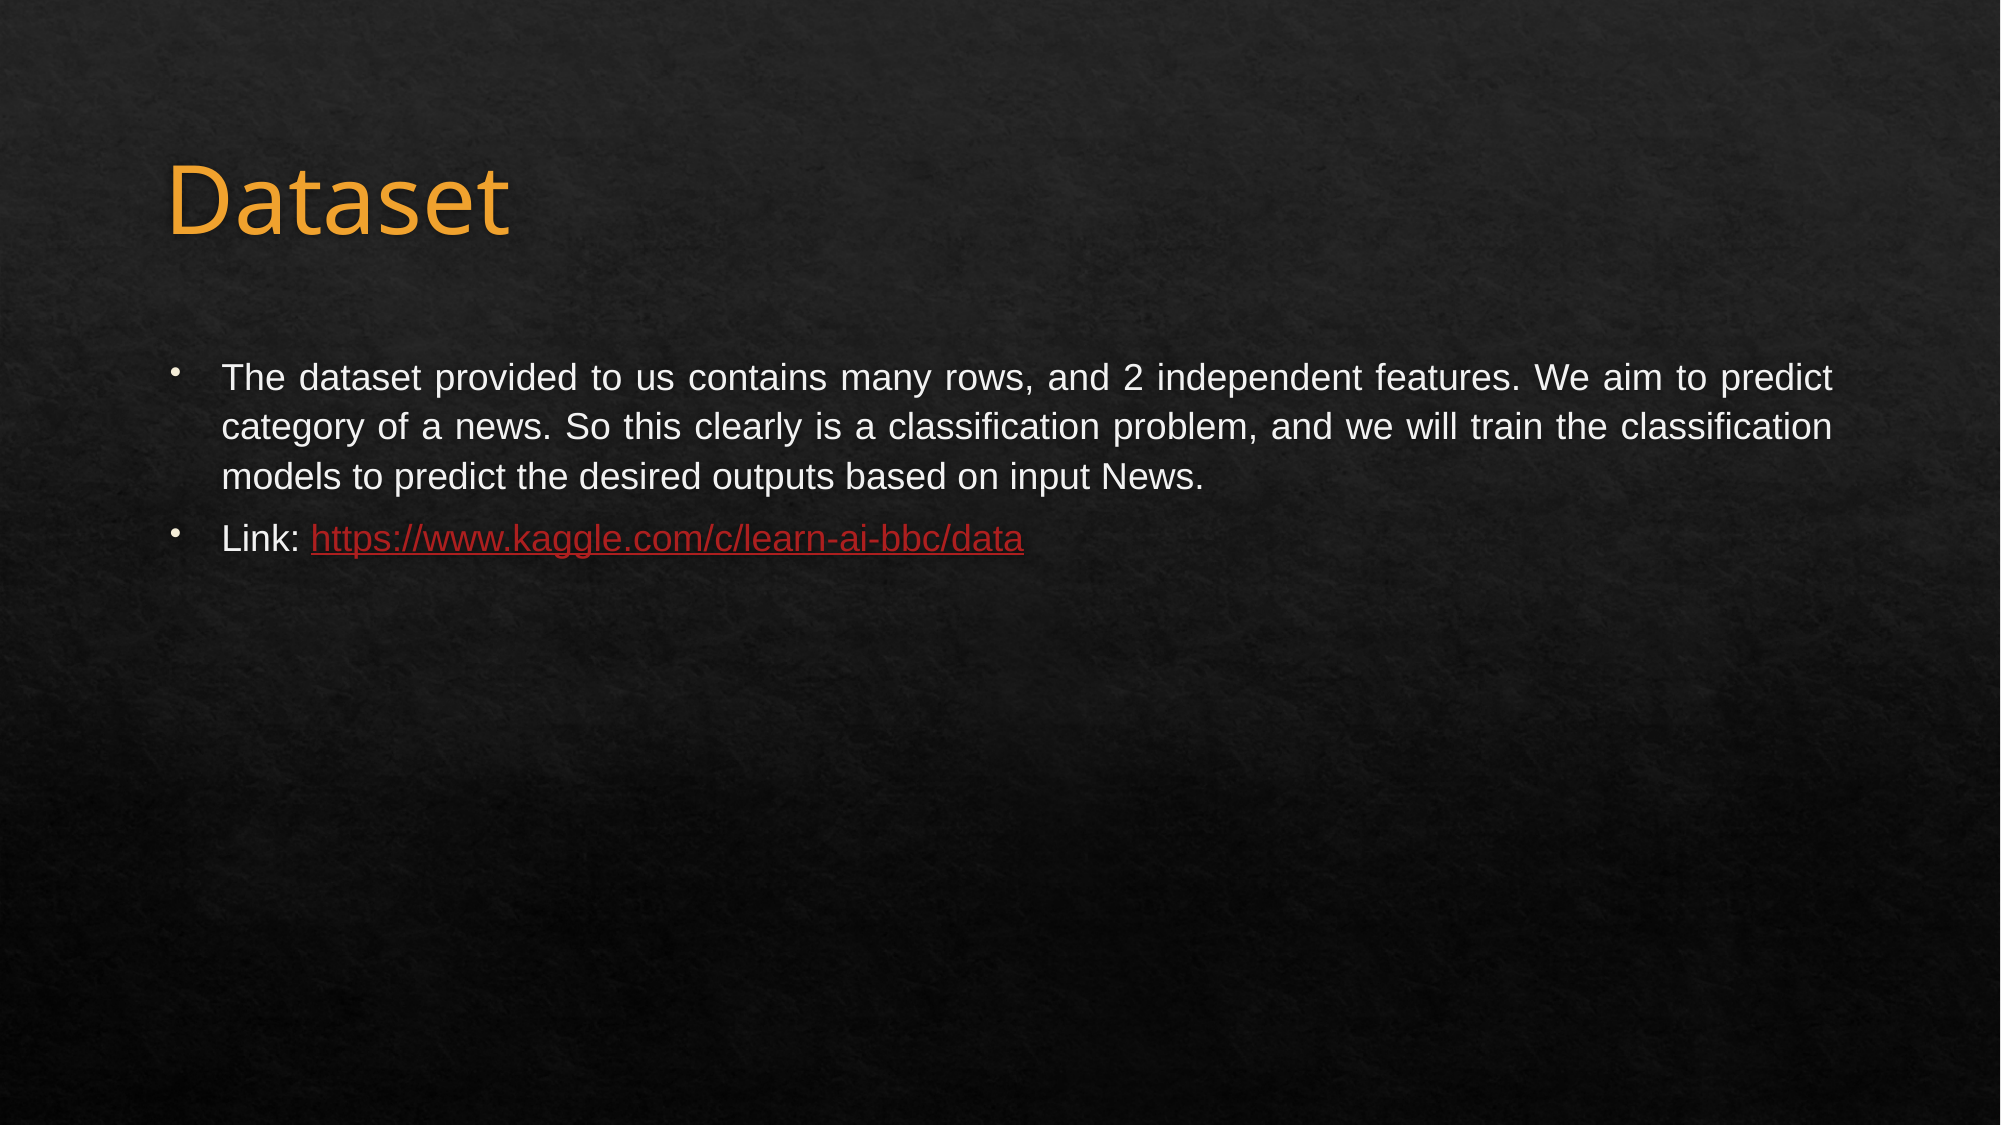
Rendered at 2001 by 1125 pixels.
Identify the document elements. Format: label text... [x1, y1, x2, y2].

title Dataset [149, 99, 1849, 307]
list The dataset provided to us contains many rows, and 2 independent features. We aim to predict category of a news. So this clearly is a classification problem, and we will train the classification models to predict the desired outputs based on input News. Link: https://www.kaggle.com/c/learn-ai-bbc/data [149, 340, 1849, 950]
